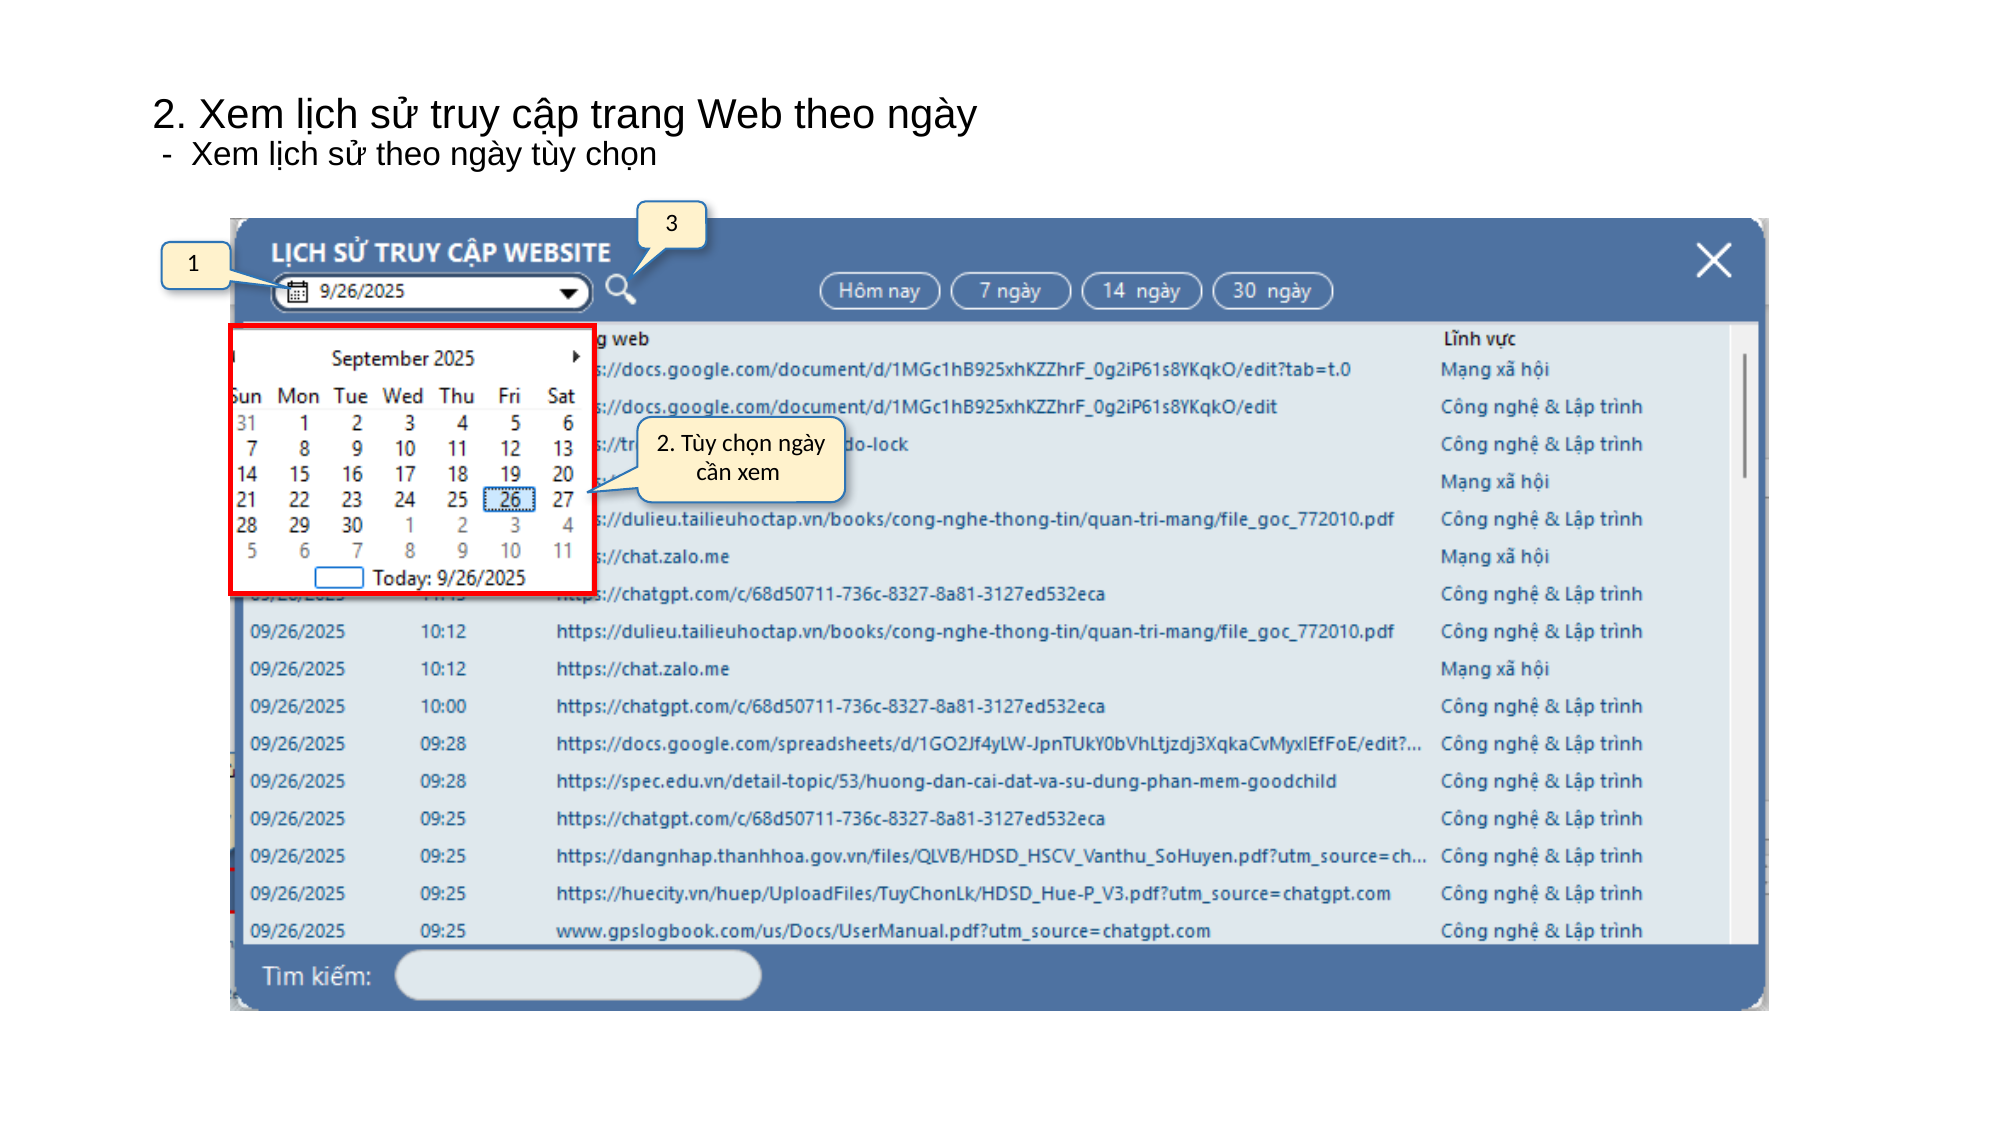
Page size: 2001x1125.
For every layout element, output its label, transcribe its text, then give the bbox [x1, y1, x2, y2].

text_box 1 [160, 240, 230, 291]
text_box 3 [636, 200, 708, 219]
picture [230, 218, 1769, 1011]
title 2. Xem lịch sử truy cập trang Web theo ngày - Xem lịch sử theo ngày tùy chọn [137, 59, 1863, 206]
list [160, 201, 1886, 1082]
